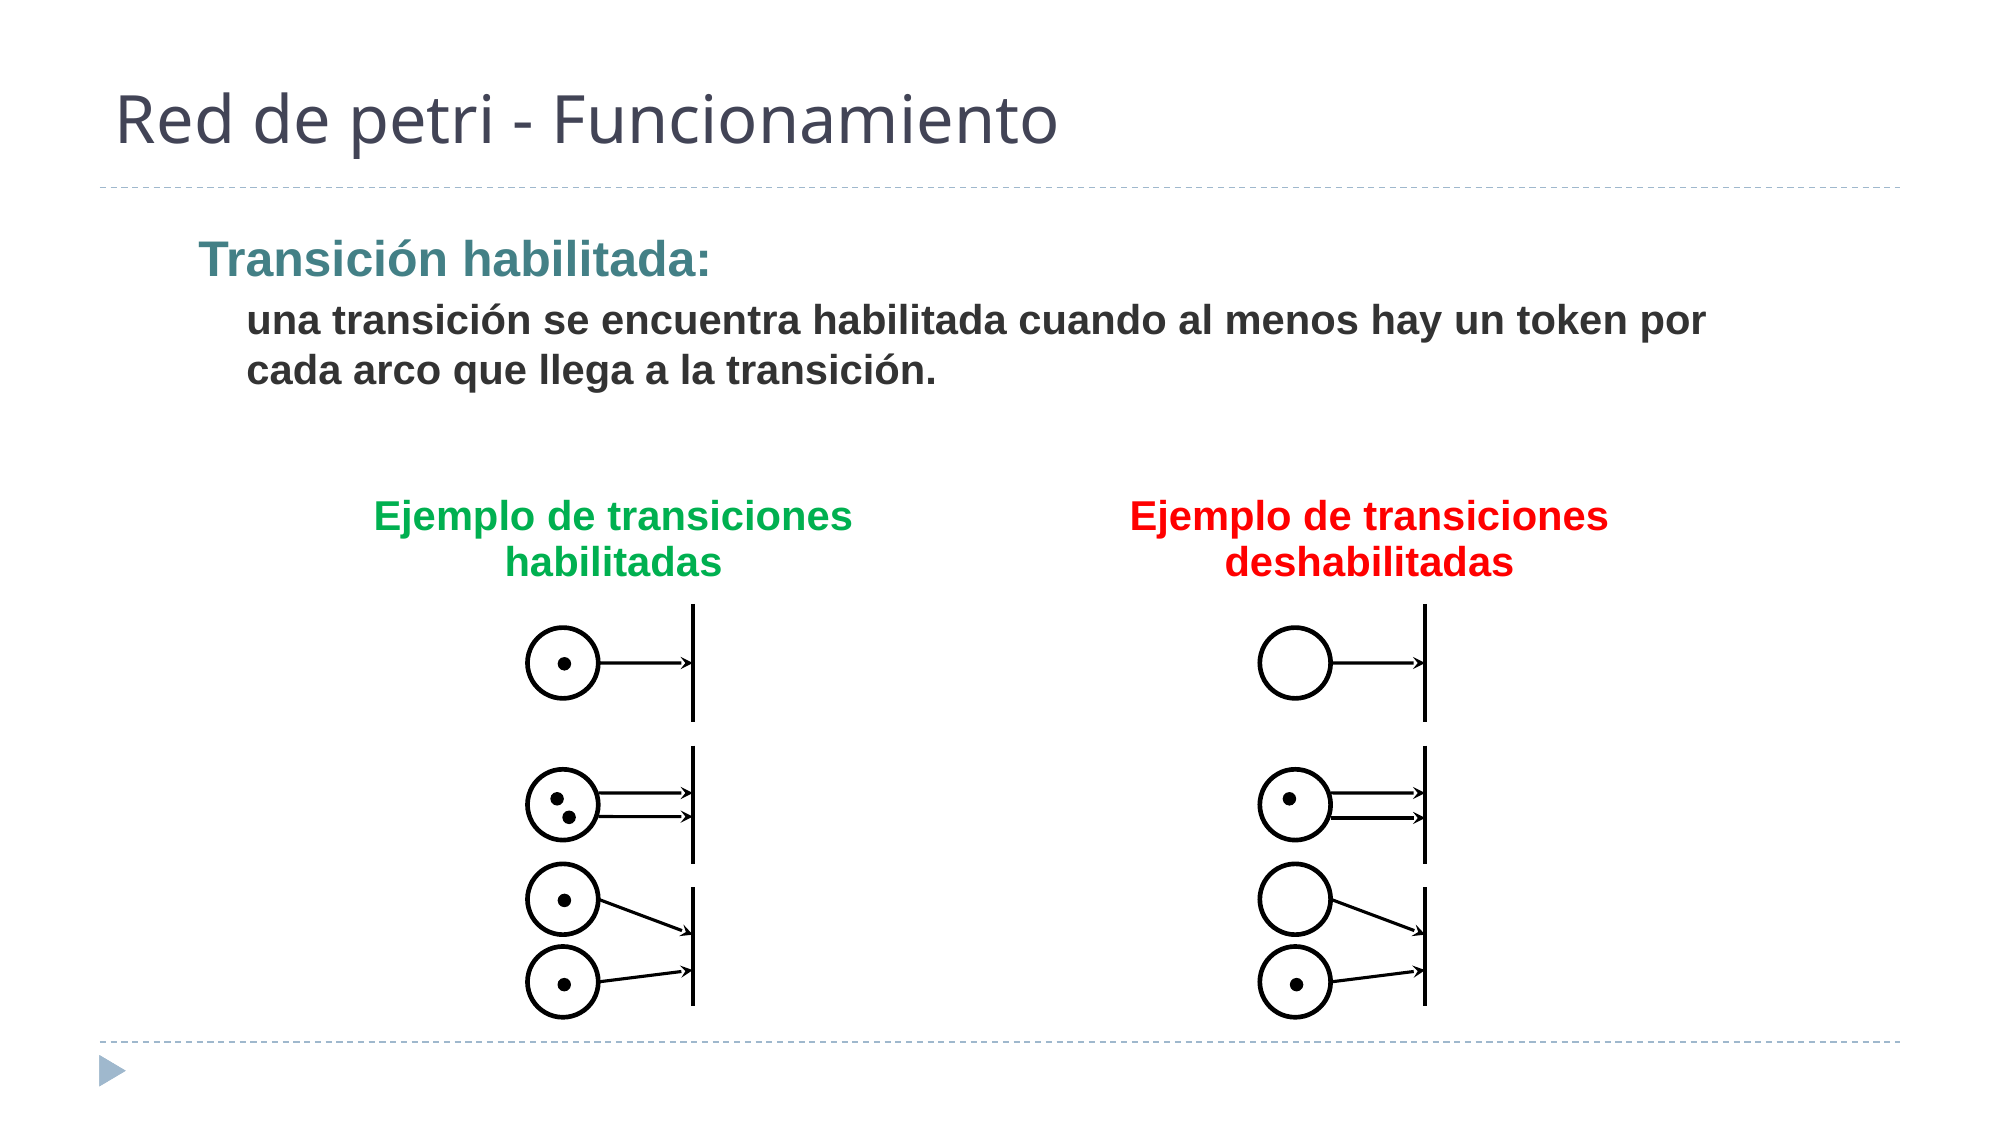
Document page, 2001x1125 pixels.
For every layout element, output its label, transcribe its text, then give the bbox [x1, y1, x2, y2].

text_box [1112, 485, 1627, 1018]
title Red de petri - Funcionamiento [99, 69, 1900, 188]
text_box Transición habilitada: una transición se encuentra habilitada cuando al menos hay un token por cada arco que llega a la transición. [166, 169, 1726, 436]
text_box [356, 485, 871, 1018]
